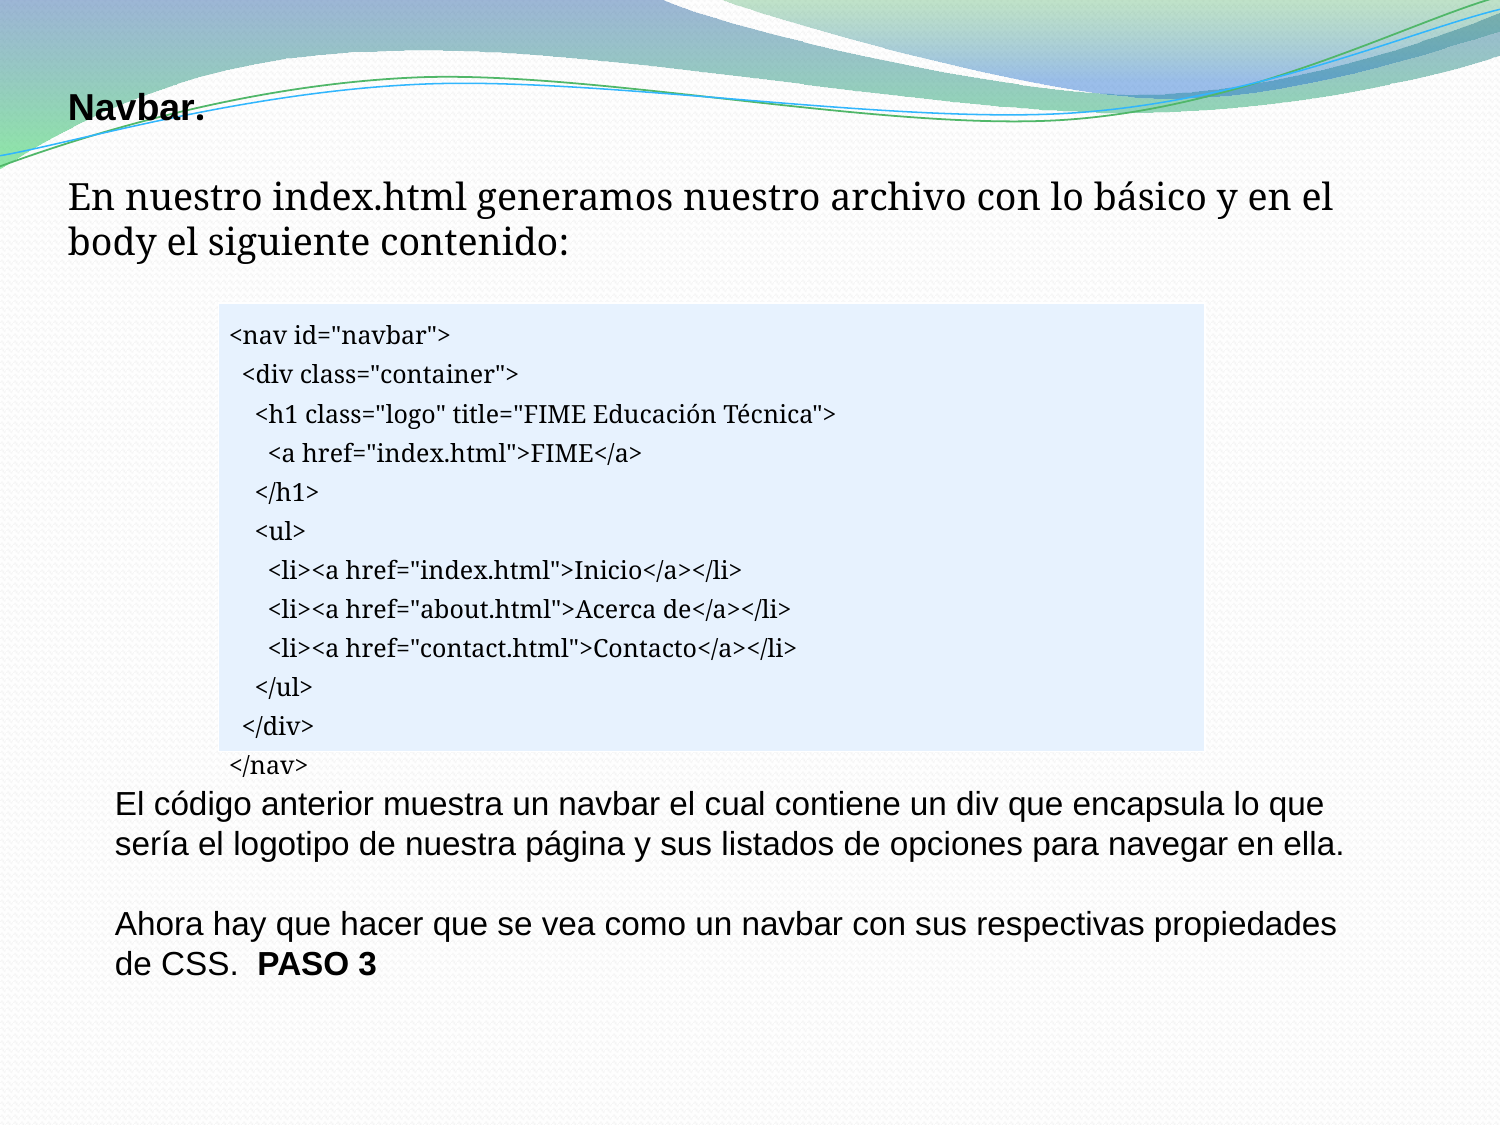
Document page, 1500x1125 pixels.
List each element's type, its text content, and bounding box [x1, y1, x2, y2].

text_box Navbar. En nuestro index.html generamos nuestro archivo con lo básico y en el body el siguiente contenido: [53, 75, 1436, 316]
text_box El código anterior muestra un navbar el cual contiene un div que encapsula lo que sería el logotipo de nuestra página y sus listados de opciones para navegar en ella. Ahora hay que hacer que se vea como un navbar con sus respectivas propiedades de CSS. PASO 3 [100, 775, 1365, 990]
table_header <nav id="navbar"> <div class="container"> <h1 class="logo" title="FIME Educación Técnica"> <a href="index.html">FIME</a> </h1> <ul> <li><a href="index.html">Inicio</a></li> <li><a href="about.html">Acerca de</a></li> <li><a href="contact.html">Contacto</a></li> </ul> </div> </nav> [219, 304, 1204, 751]
